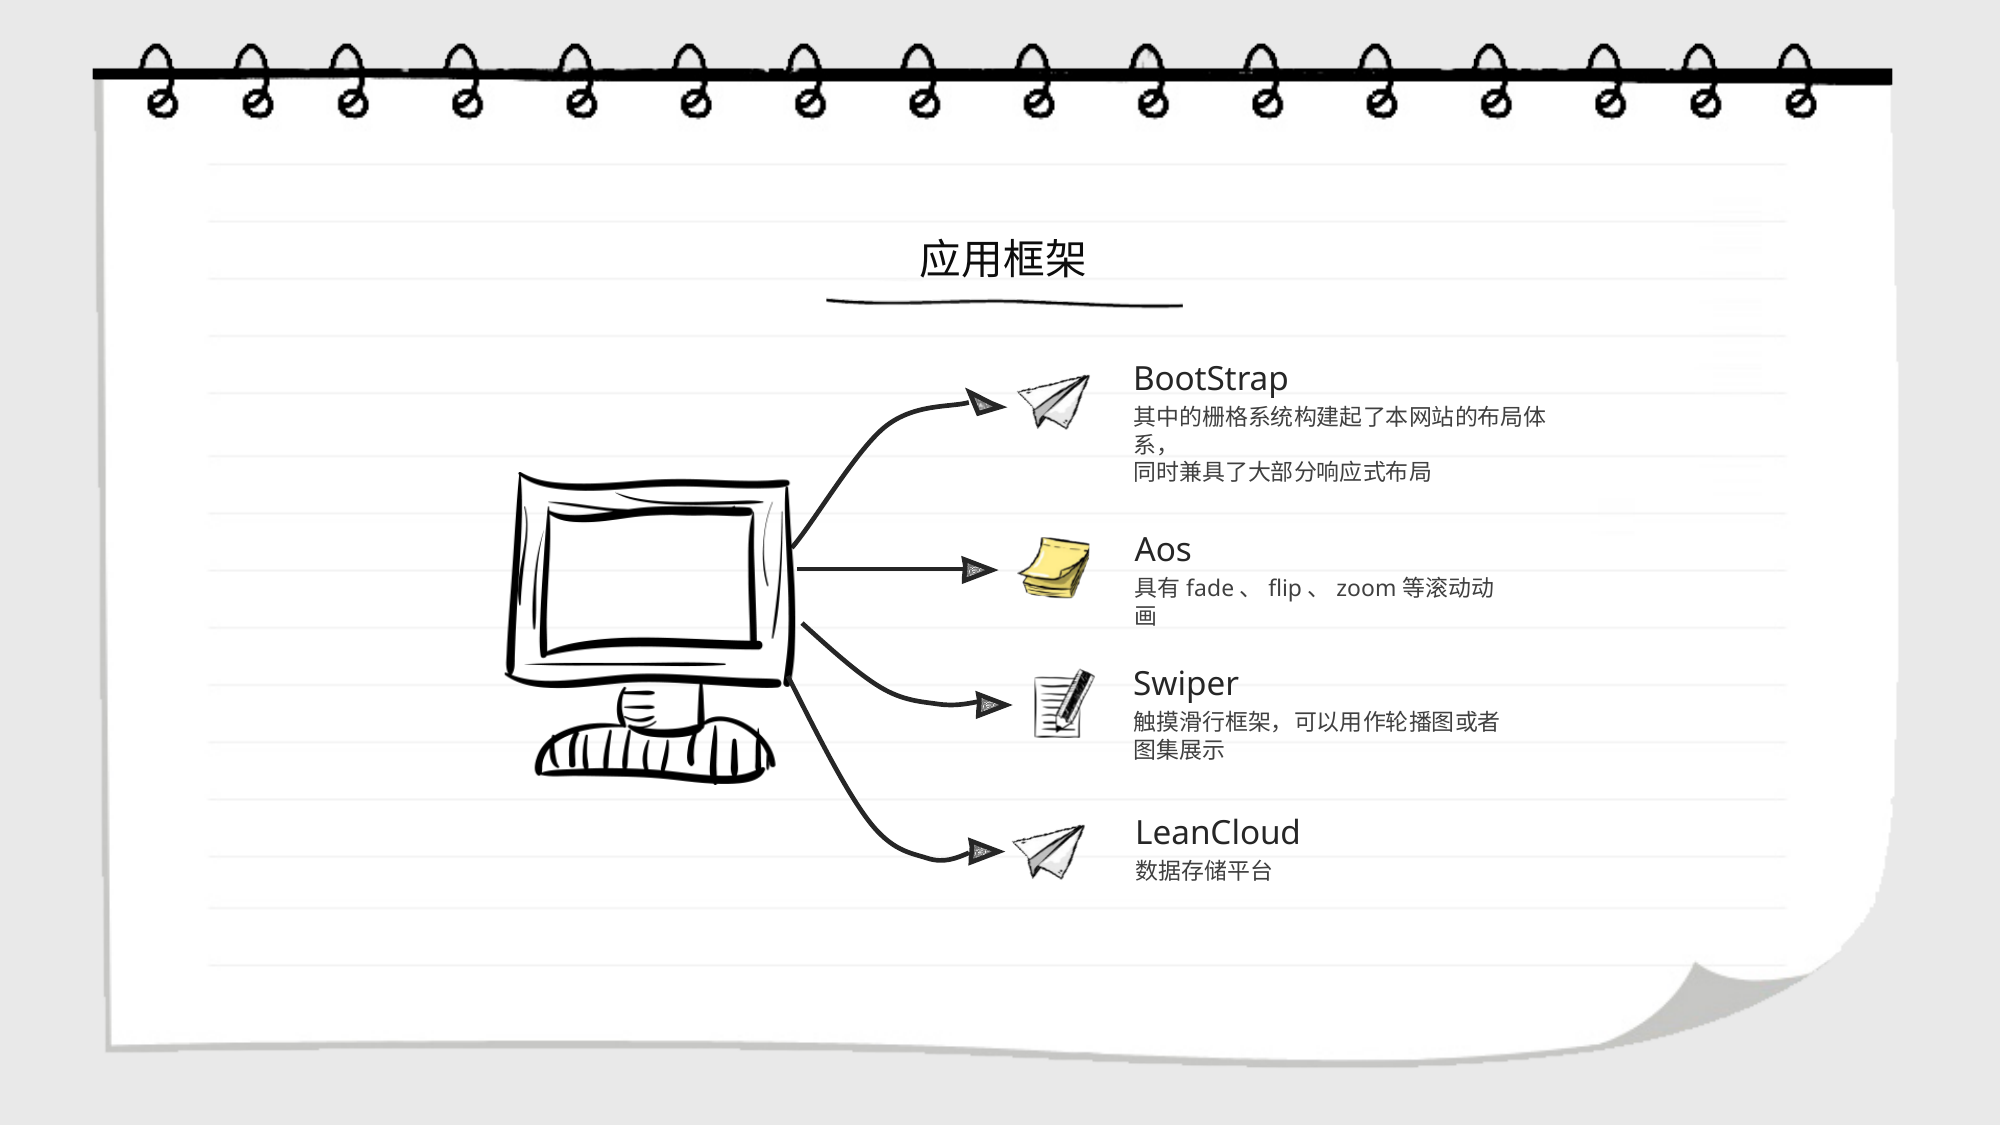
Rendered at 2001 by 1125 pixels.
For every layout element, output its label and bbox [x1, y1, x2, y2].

text_box [969, 839, 1002, 864]
text_box [1132, 655, 1584, 772]
text_box [844, 786, 970, 862]
picture [49, 17, 1935, 1106]
text_box [826, 225, 1183, 321]
text_box [1120, 804, 1586, 893]
text_box [1118, 350, 1585, 467]
text_box [494, 366, 1132, 786]
text_box [1132, 521, 1585, 610]
